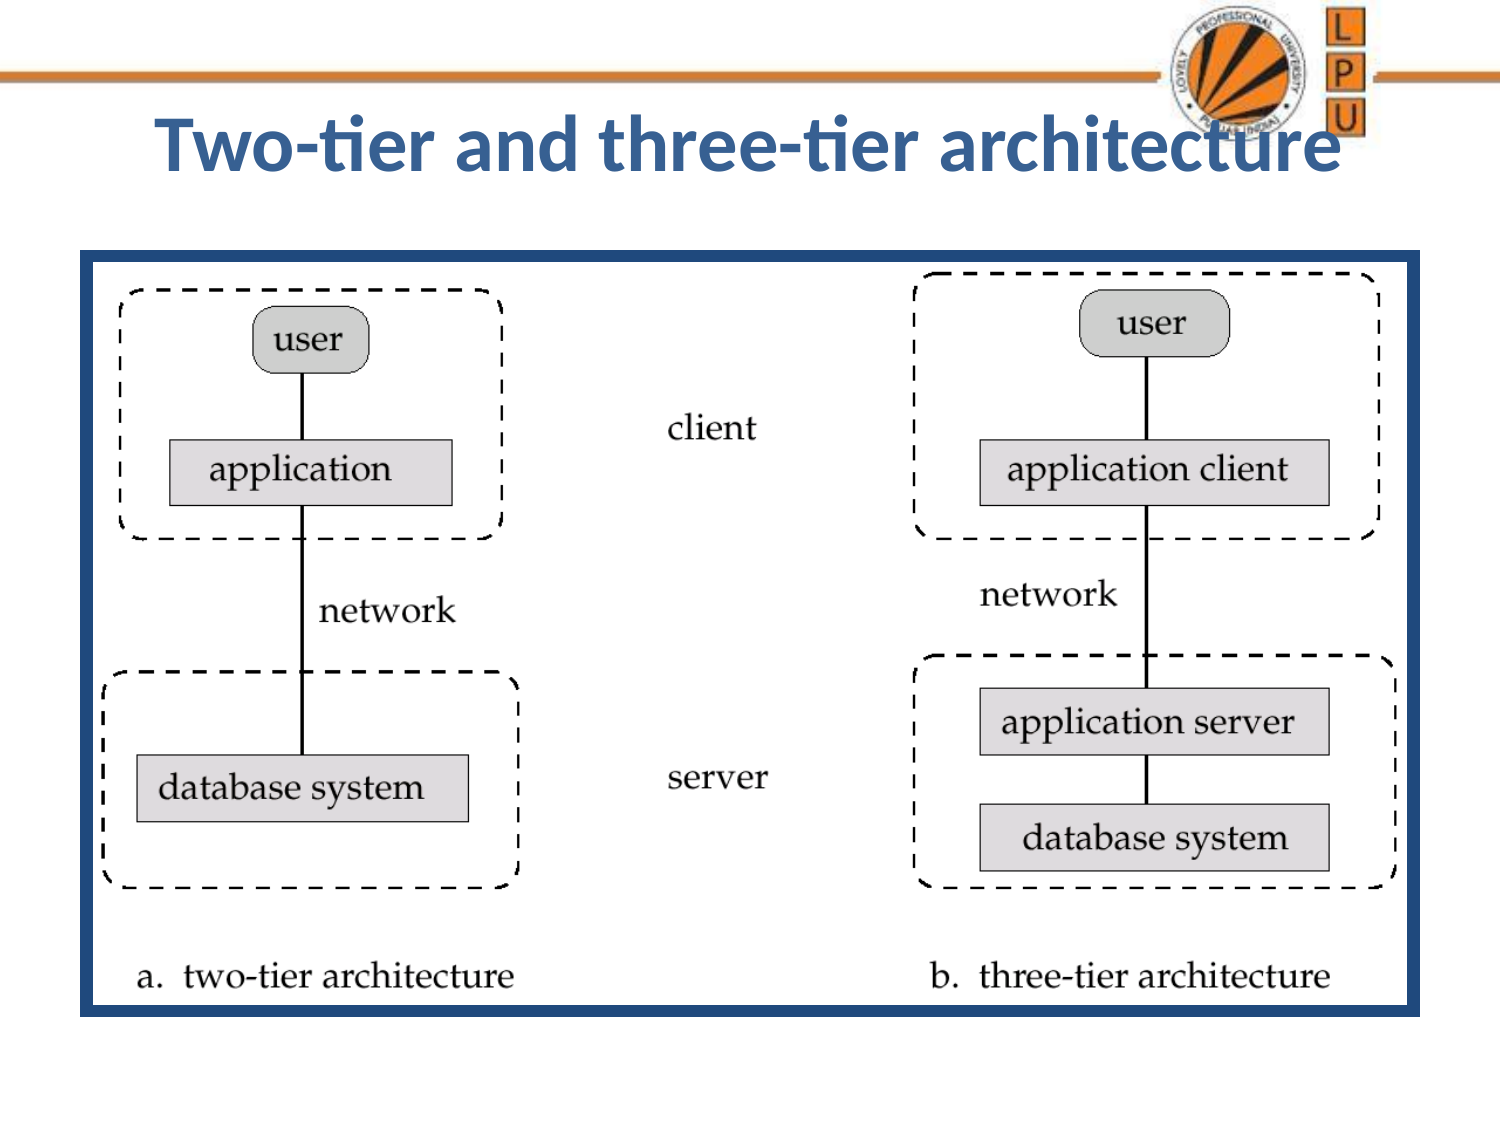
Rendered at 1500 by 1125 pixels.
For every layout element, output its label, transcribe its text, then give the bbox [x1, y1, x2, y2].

title Two-tier and three-tier architecture [75, 45, 1425, 233]
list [92, 262, 1408, 1006]
picture [0, 0, 1500, 1125]
